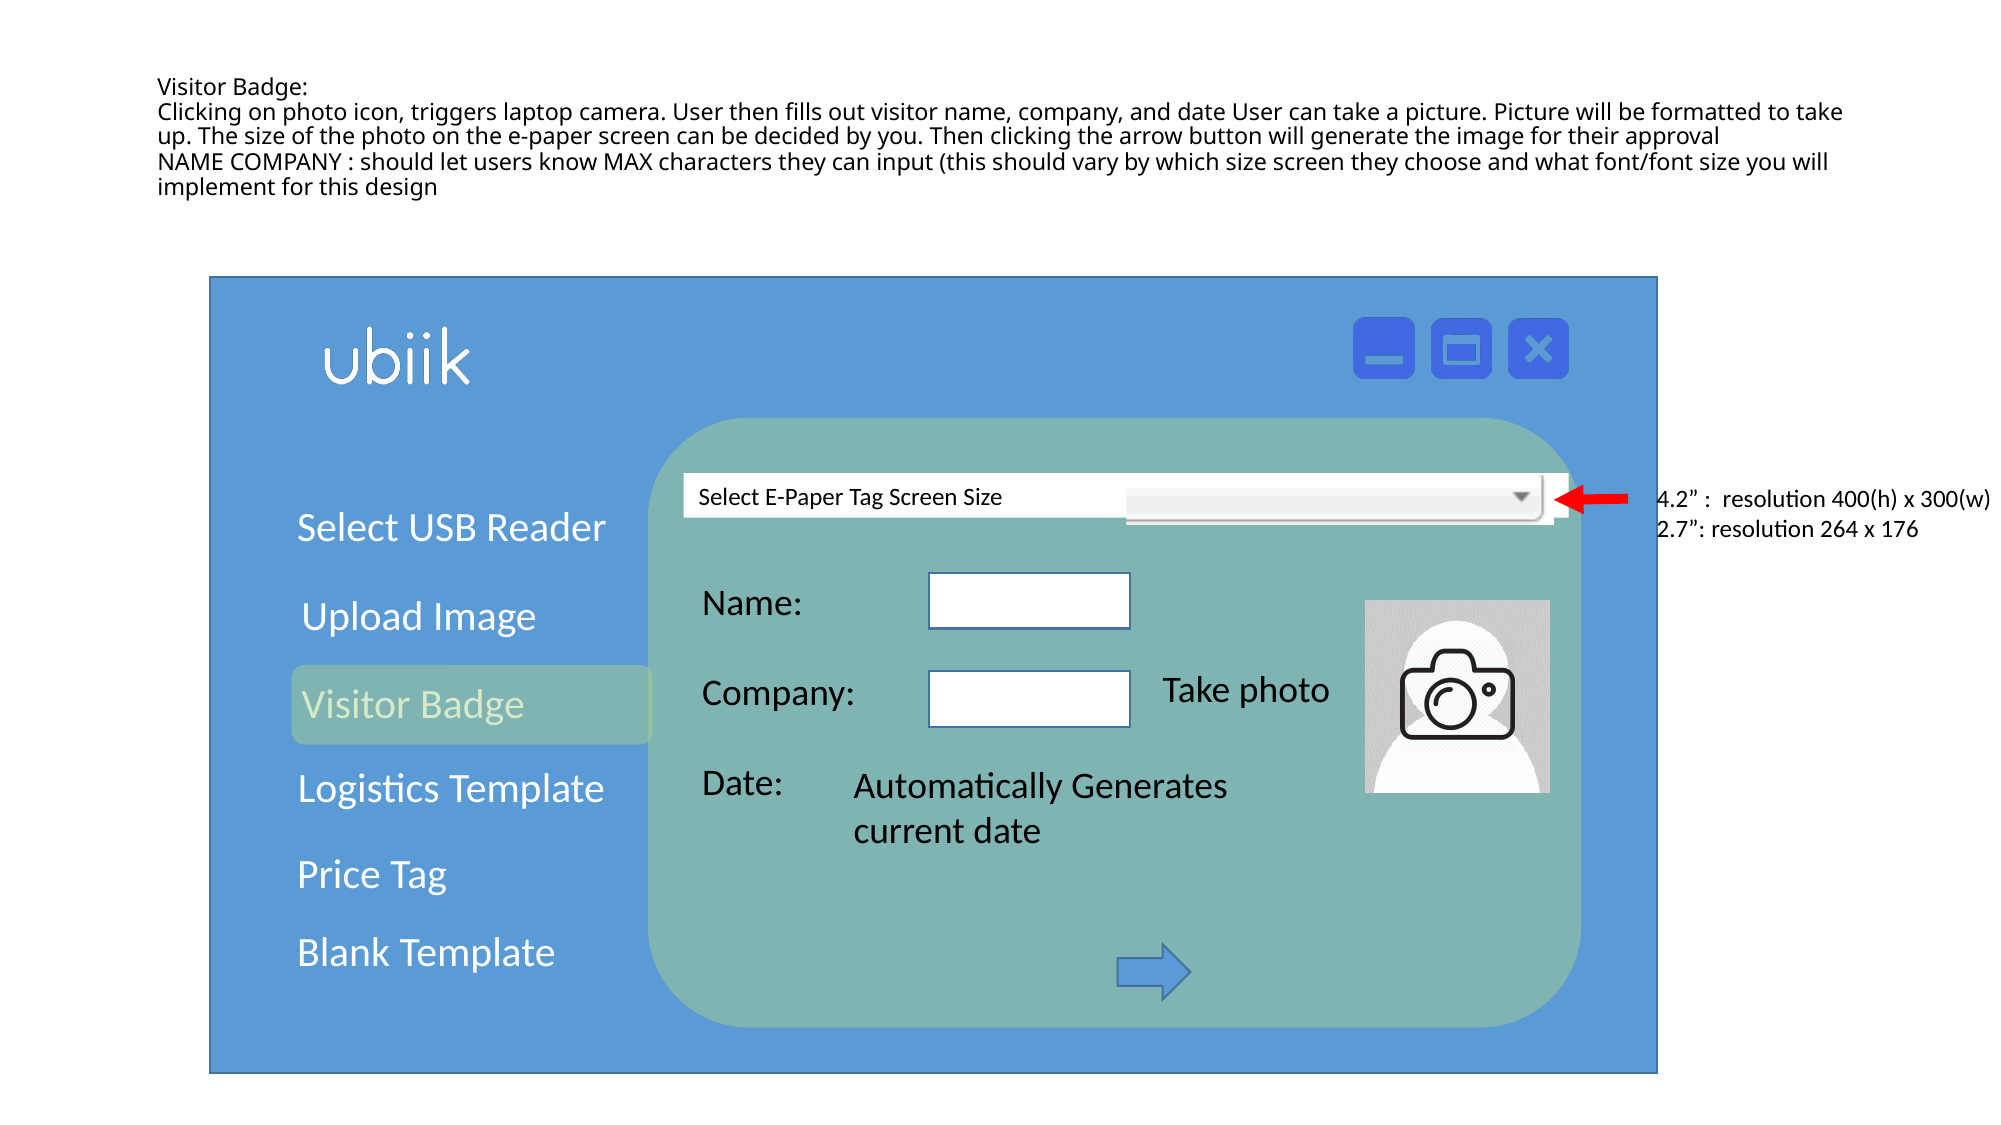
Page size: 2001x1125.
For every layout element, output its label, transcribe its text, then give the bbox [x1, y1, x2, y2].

picture [307, 305, 487, 406]
text_box [928, 670, 1131, 728]
text_box [290, 663, 654, 746]
text_box Take photo [1147, 658, 1365, 718]
text_box Logistics Template [283, 753, 645, 818]
picture [1126, 475, 1554, 525]
picture [1365, 600, 1550, 793]
picture [1353, 317, 1415, 379]
picture [1431, 318, 1492, 379]
text_box Price Tag [282, 839, 625, 905]
text_box 4.2” : resolution 400(h) x 300(w) 2.7”: resolution 264 x 176 [1641, 475, 2000, 550]
picture [1508, 318, 1569, 379]
title Visitor Badge: Clicking on photo icon, triggers laptop camera. User then fills out visitor name, company, and date User can take a picture. Picture will be formatted to take up. The size of the photo on the e-paper screen can be decided by you. Then clicking the arrow button will generate the image for their approval NAME COMPANY : should let users know MAX characters they can input (this should vary by which size screen they choose and what font/font size you will implement for this design [142, 58, 1868, 245]
text_box Upload Image [286, 580, 629, 646]
text_box Visitor Badge [286, 669, 293, 734]
text_box [928, 572, 1131, 630]
text_box [209, 276, 1658, 1074]
text_box [1116, 941, 1192, 1003]
text_box Automatically Generates current date [838, 753, 1276, 859]
text_box Blank Template [282, 917, 625, 983]
text_box Name: Company: Date: [687, 570, 944, 900]
text_box Select USB Reader [282, 492, 677, 557]
text_box Select E-Paper Tag Screen Size [683, 473, 1569, 518]
text_box [646, 416, 1583, 1029]
